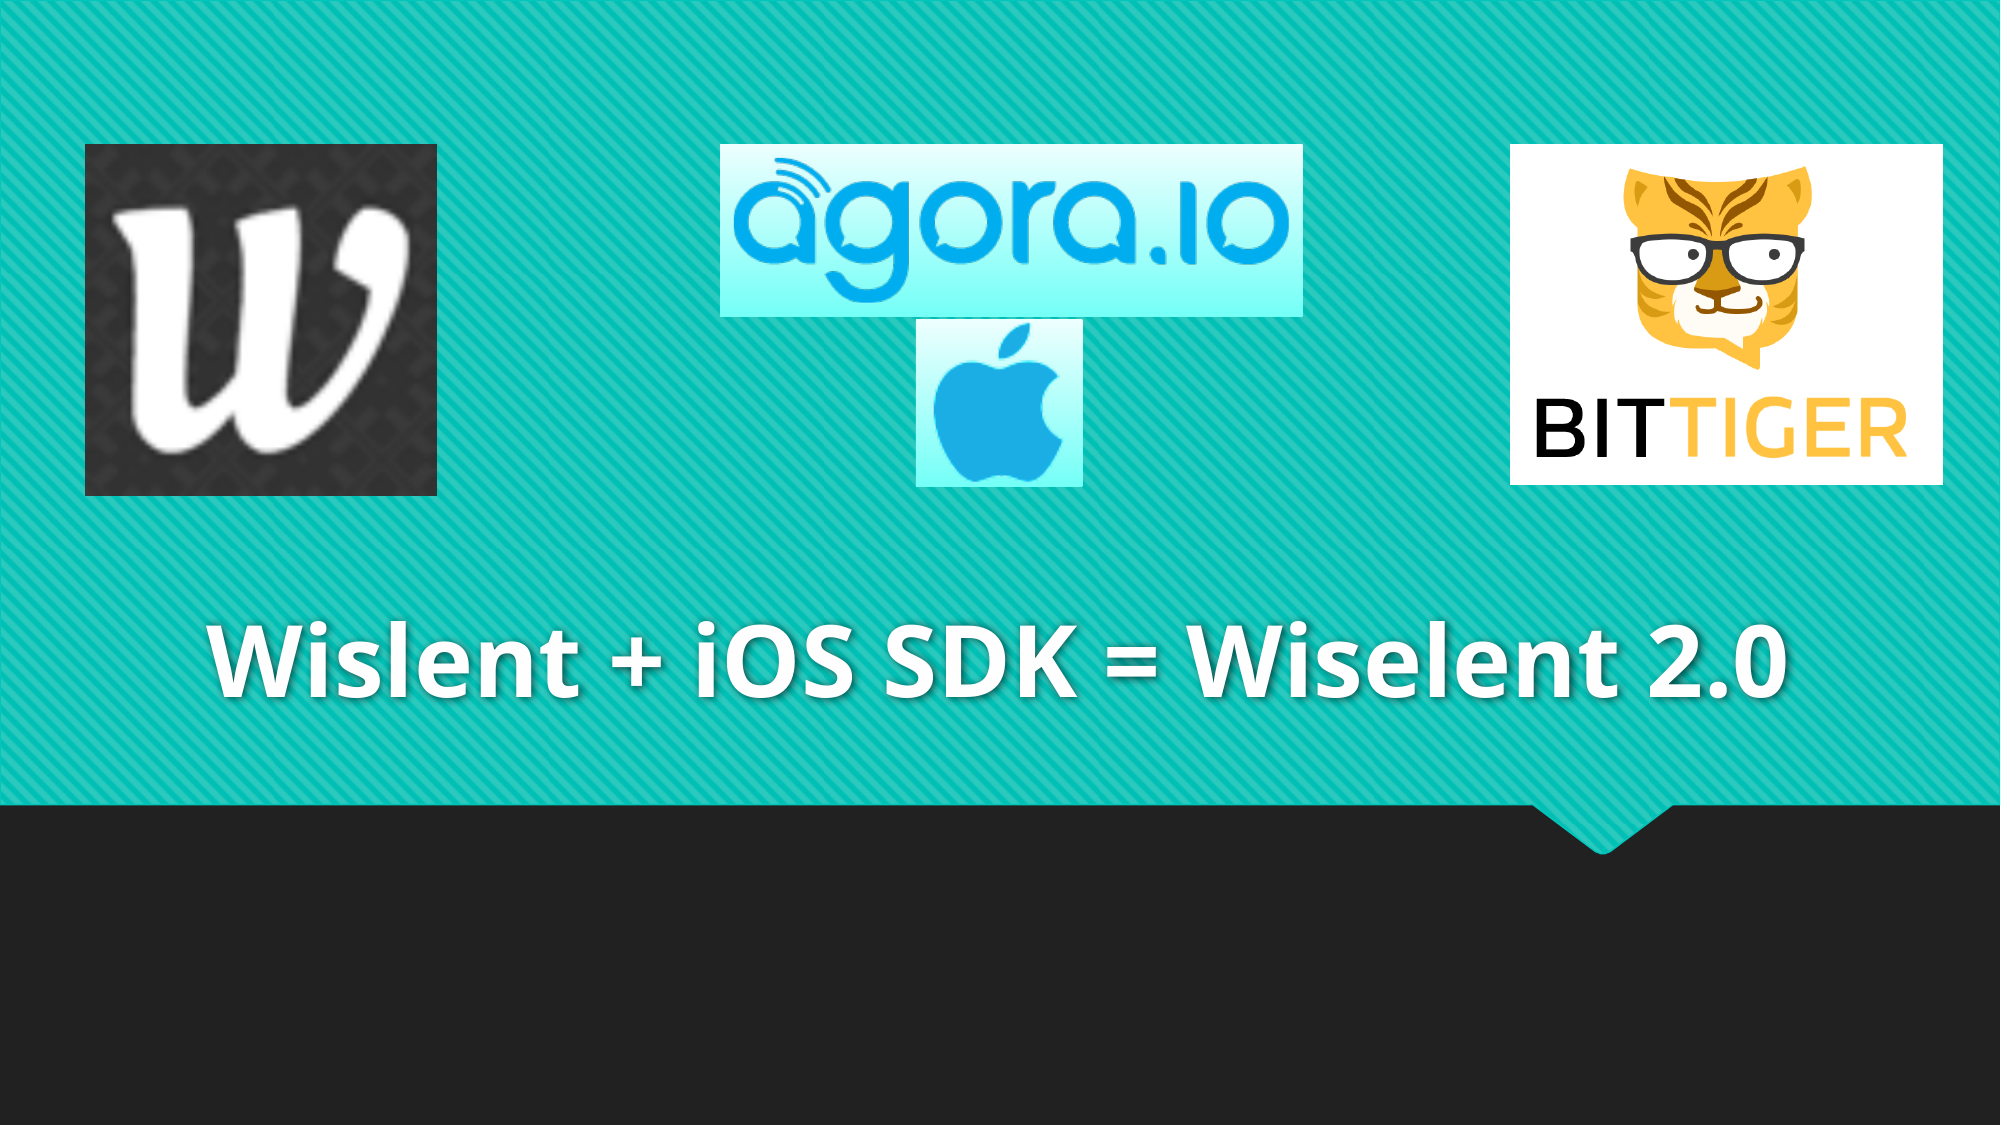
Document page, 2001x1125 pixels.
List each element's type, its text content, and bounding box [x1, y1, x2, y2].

title Wislent + iOS SDK = Wiselent 2.0 [132, 496, 1866, 726]
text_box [84, 143, 1944, 496]
